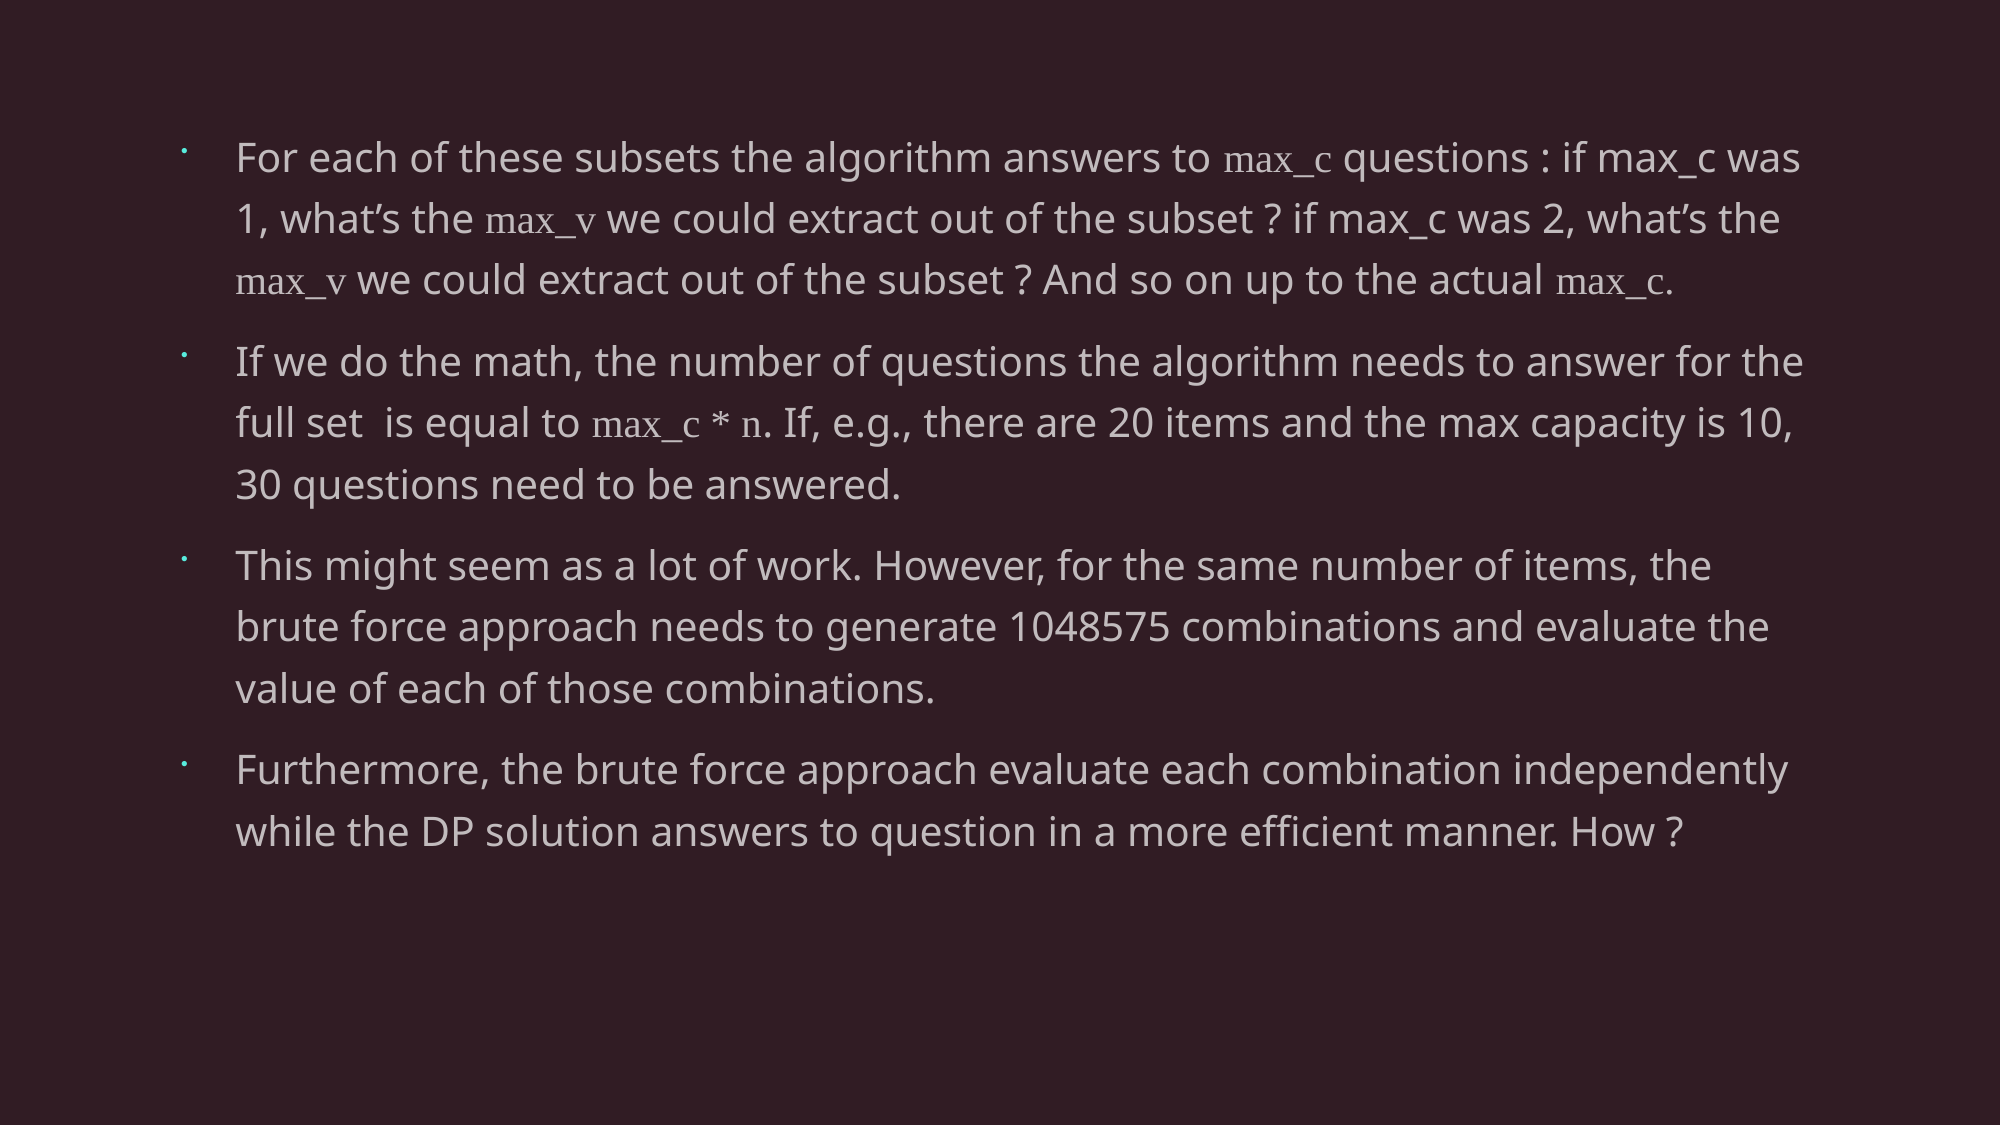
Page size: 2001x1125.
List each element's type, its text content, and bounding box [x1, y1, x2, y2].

list For each of these subsets the algorithm answers to max_c questions : if max_c was 1, what’s the max_v we could extract out of the subset ? if max_c was 2, what’s the max_v we could extract out of the subset ? And so on up to the actual max_c. If we do the math, the number of questions the algorithm needs to answer for the full set is equal to max_c * n. If, e.g., there are 20 items and the max capacity is 10, 30 questions need to be answered. This might seem as a lot of work. However, for the same number of items, the brute force approach needs to generate 1048575 combinations and evaluate the value of each of those combinations. Furthermore, the brute force approach evaluate each combination independently while the DP solution answers to question in a more efficient manner. How ? [177, 50, 1823, 967]
